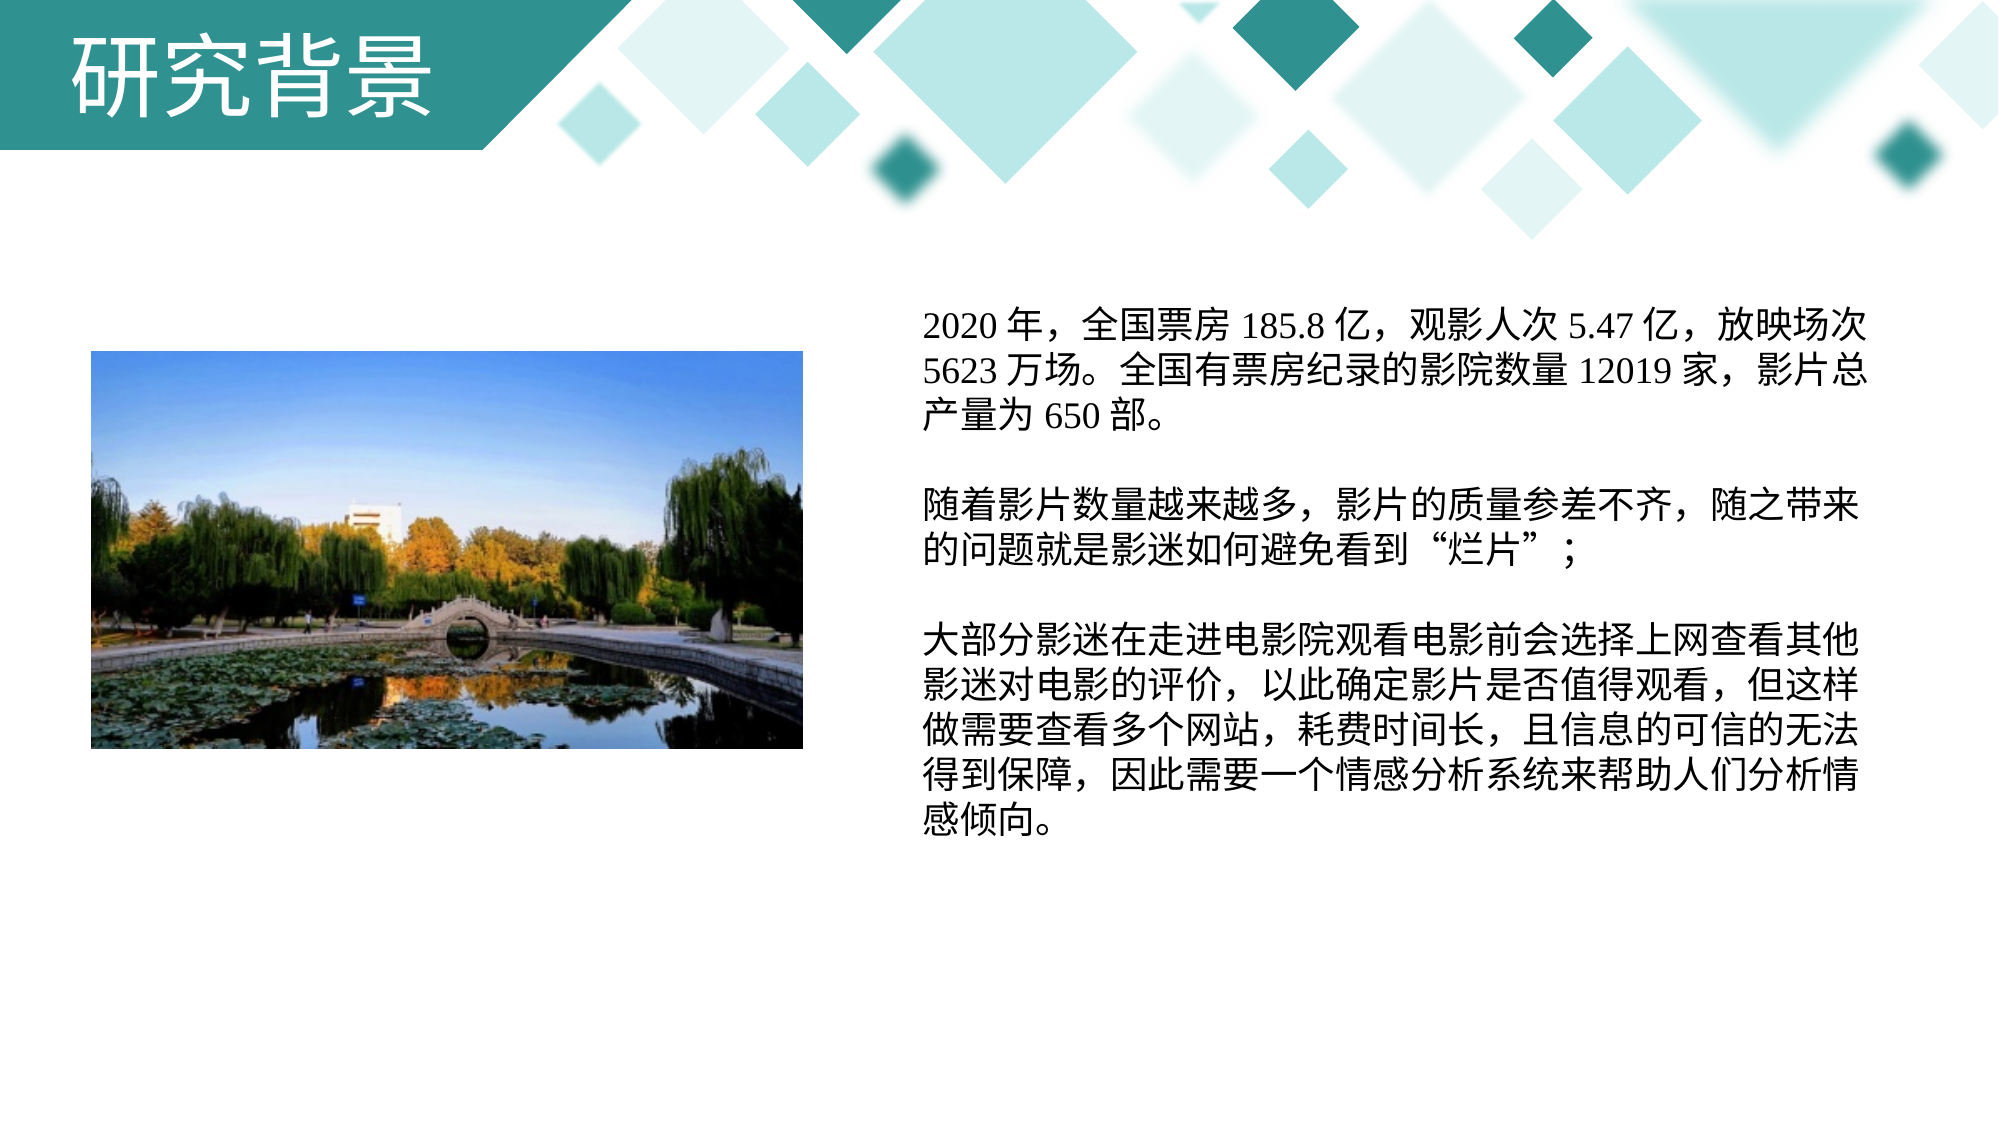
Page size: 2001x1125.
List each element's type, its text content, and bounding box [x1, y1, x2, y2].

text_box 研究背景 [54, 10, 497, 136]
picture [91, 351, 803, 749]
text_box 2020年，全国票房185.8亿，观影人次5.47亿，放映场次5623万场。全国有票房纪录的影院数量12019家，影片总产量为650部。 随着影片数量越来越多，影片的质量参差不齐，随之带来的问题就是影迷如何避免看到“烂片”； 大部分影迷在走进电影院观看电影前会选择上网查看其他影迷对电影的评价，以此确定影片是否值得观看，但这样做需要查看多个网站，耗费时间长，且信息的可信的无法得到保障，因此需要一个情感分析系统来帮助人们分析情感倾向。 [908, 293, 1909, 849]
